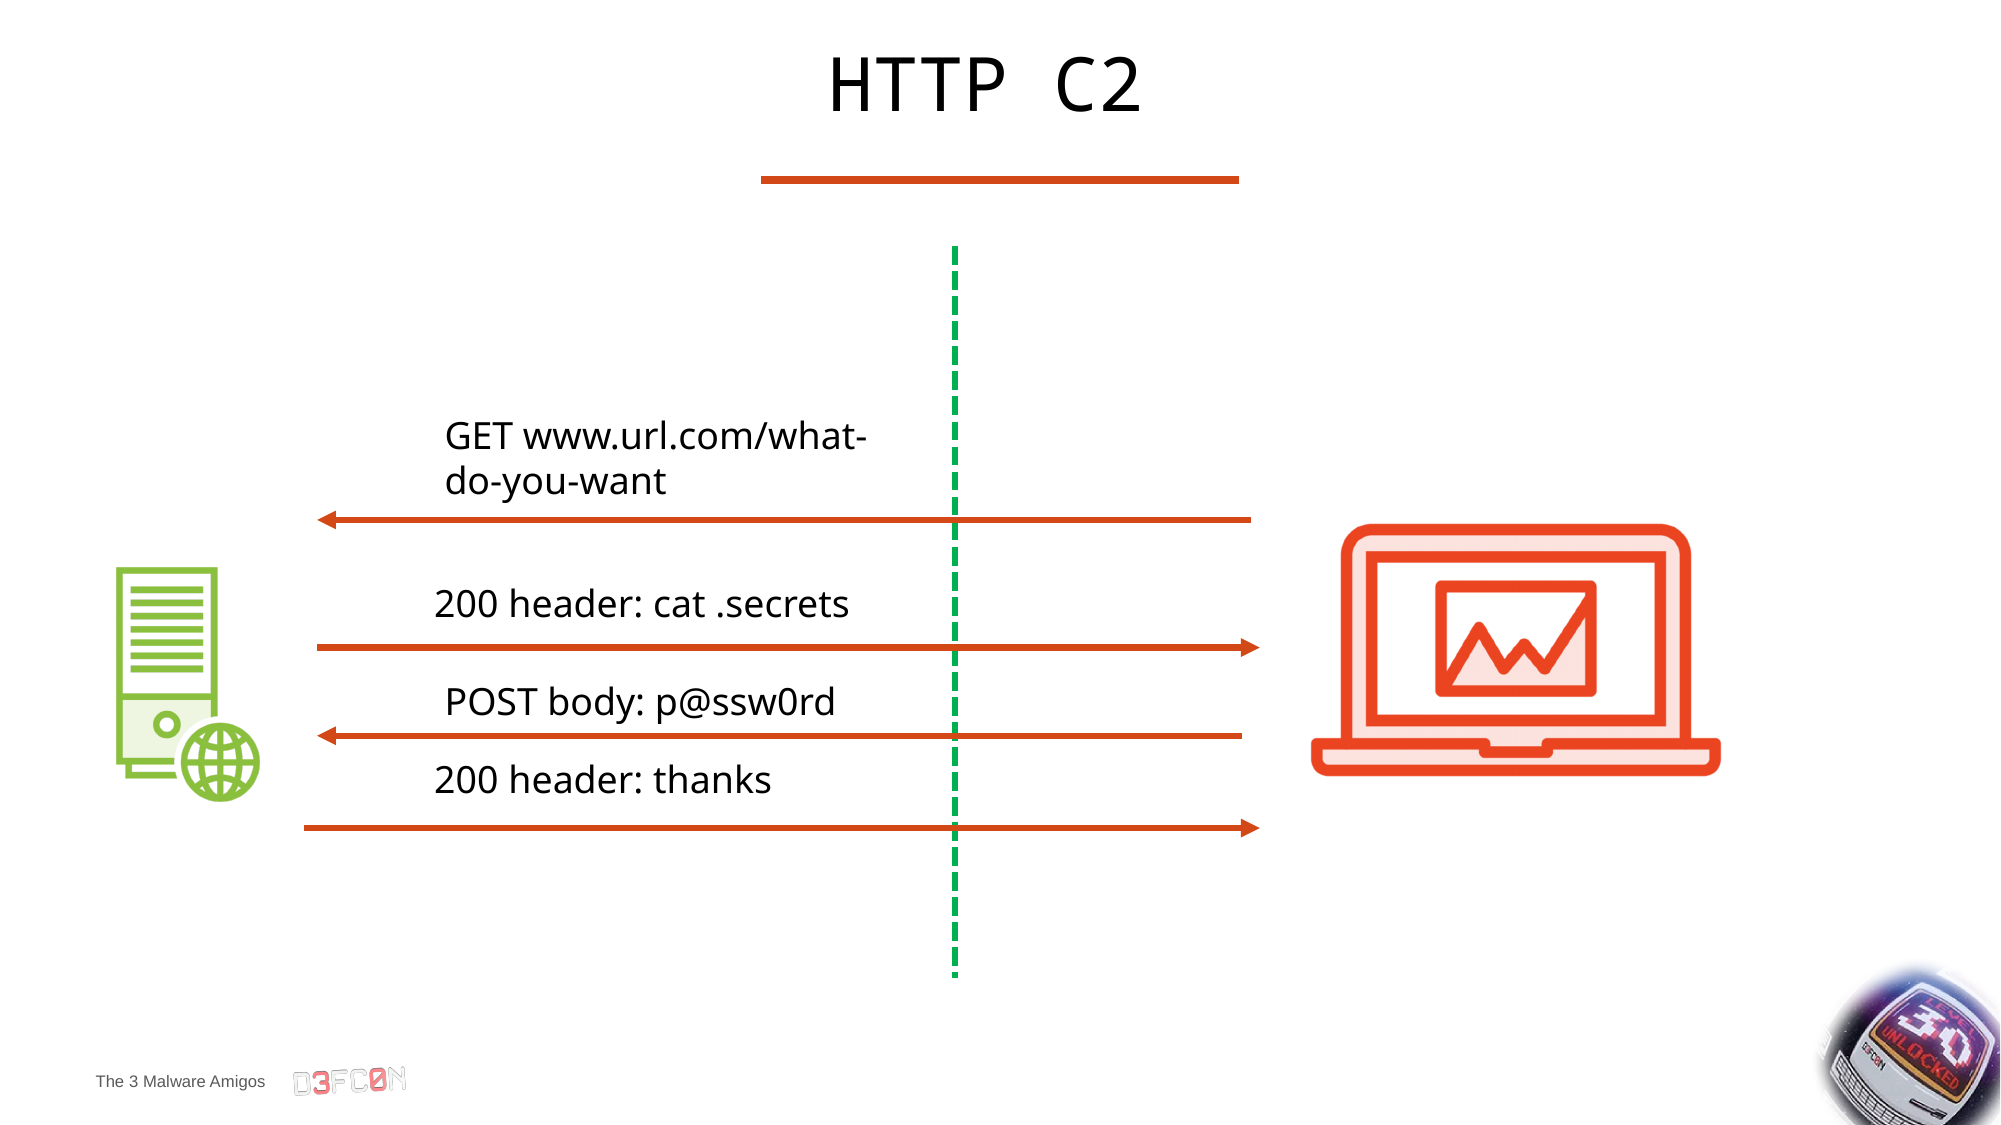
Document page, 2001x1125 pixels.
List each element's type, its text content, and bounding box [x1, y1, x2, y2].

text_box 200 header: cat .secrets [419, 572, 1059, 633]
picture [114, 565, 262, 804]
title HTTP C2 [104, 11, 1867, 163]
picture [1307, 520, 1725, 780]
picture [1841, 987, 1994, 1125]
text_box GET www.url.com/what-do-you-want [429, 404, 931, 510]
text_box 200 header: thanks [419, 748, 1059, 809]
text_box POST body: p@ssw0rd [429, 670, 1069, 730]
